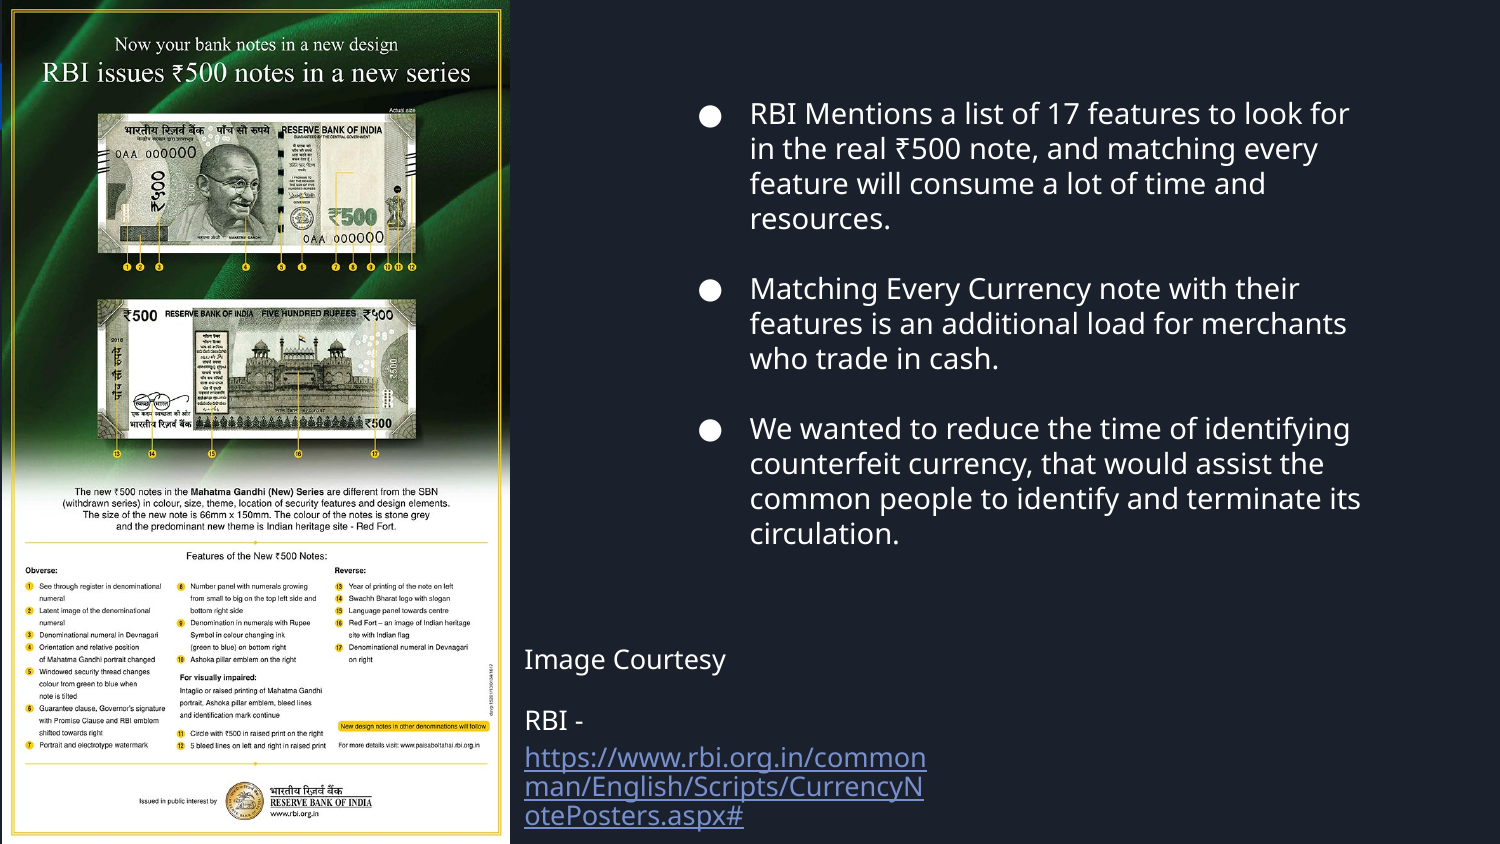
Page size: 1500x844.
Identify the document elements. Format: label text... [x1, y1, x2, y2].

list Image Courtesy RBI - https://www.rbi.org.in/commonman/English/Scripts/CurrencyNotePosters.aspx# [513, 625, 952, 832]
text_box RBI Mentions a list of 17 features to look for in the real ₹500 note, and matching every feature will consume a lot of time and resources. Matching Every Currency note with their features is an additional load for merchants who trade in cash. We wanted to reduce the time of identifying counterfeit currency, that would assist the common people to identify and terminate its circulation. [659, 80, 1378, 603]
picture [2, 0, 510, 844]
